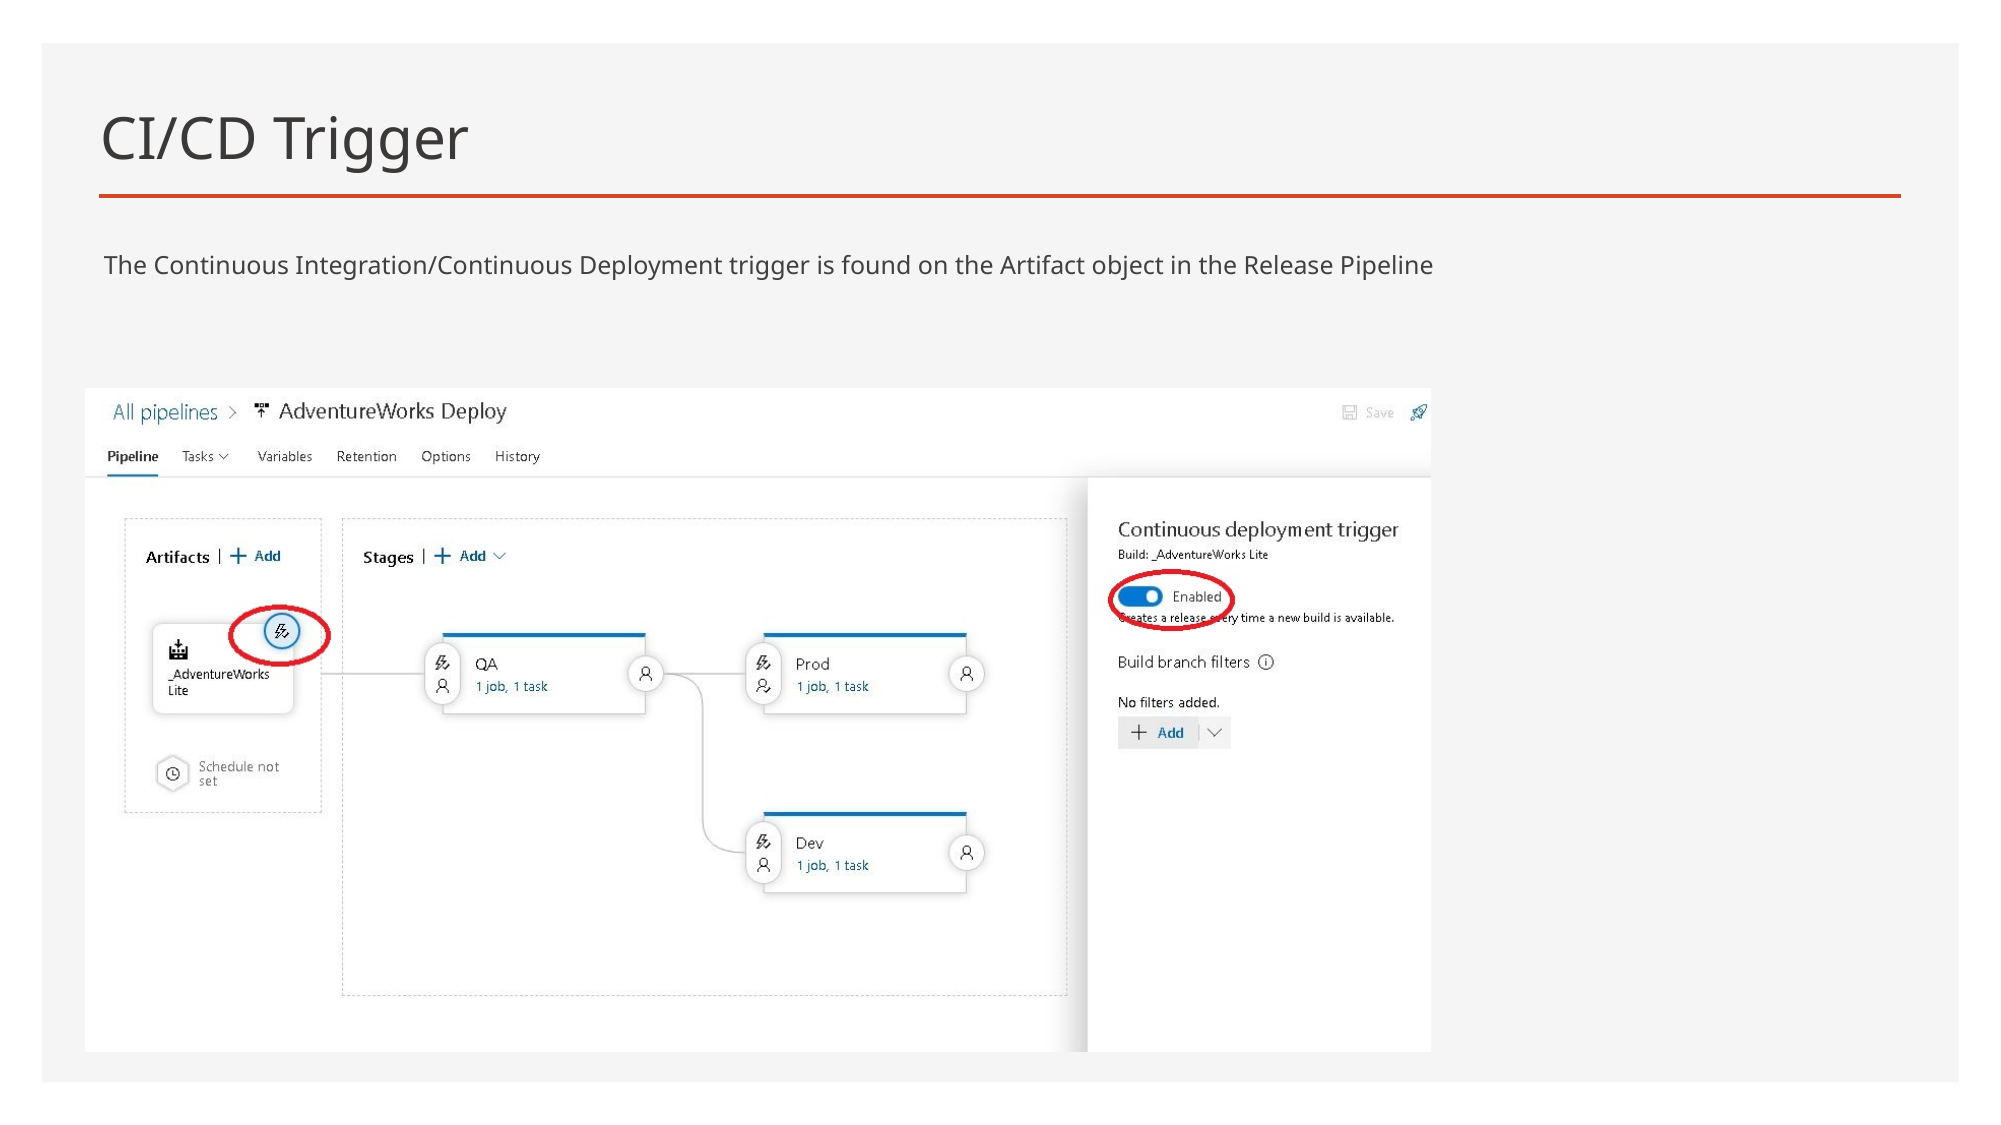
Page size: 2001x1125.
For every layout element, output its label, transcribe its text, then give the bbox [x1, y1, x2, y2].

title CI/CD Trigger [85, 73, 1214, 179]
list The Continuous Integration/Continuous Deployment trigger is found on the Artifact object in the Release Pipeline [88, 234, 1634, 359]
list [85, 388, 1431, 1052]
